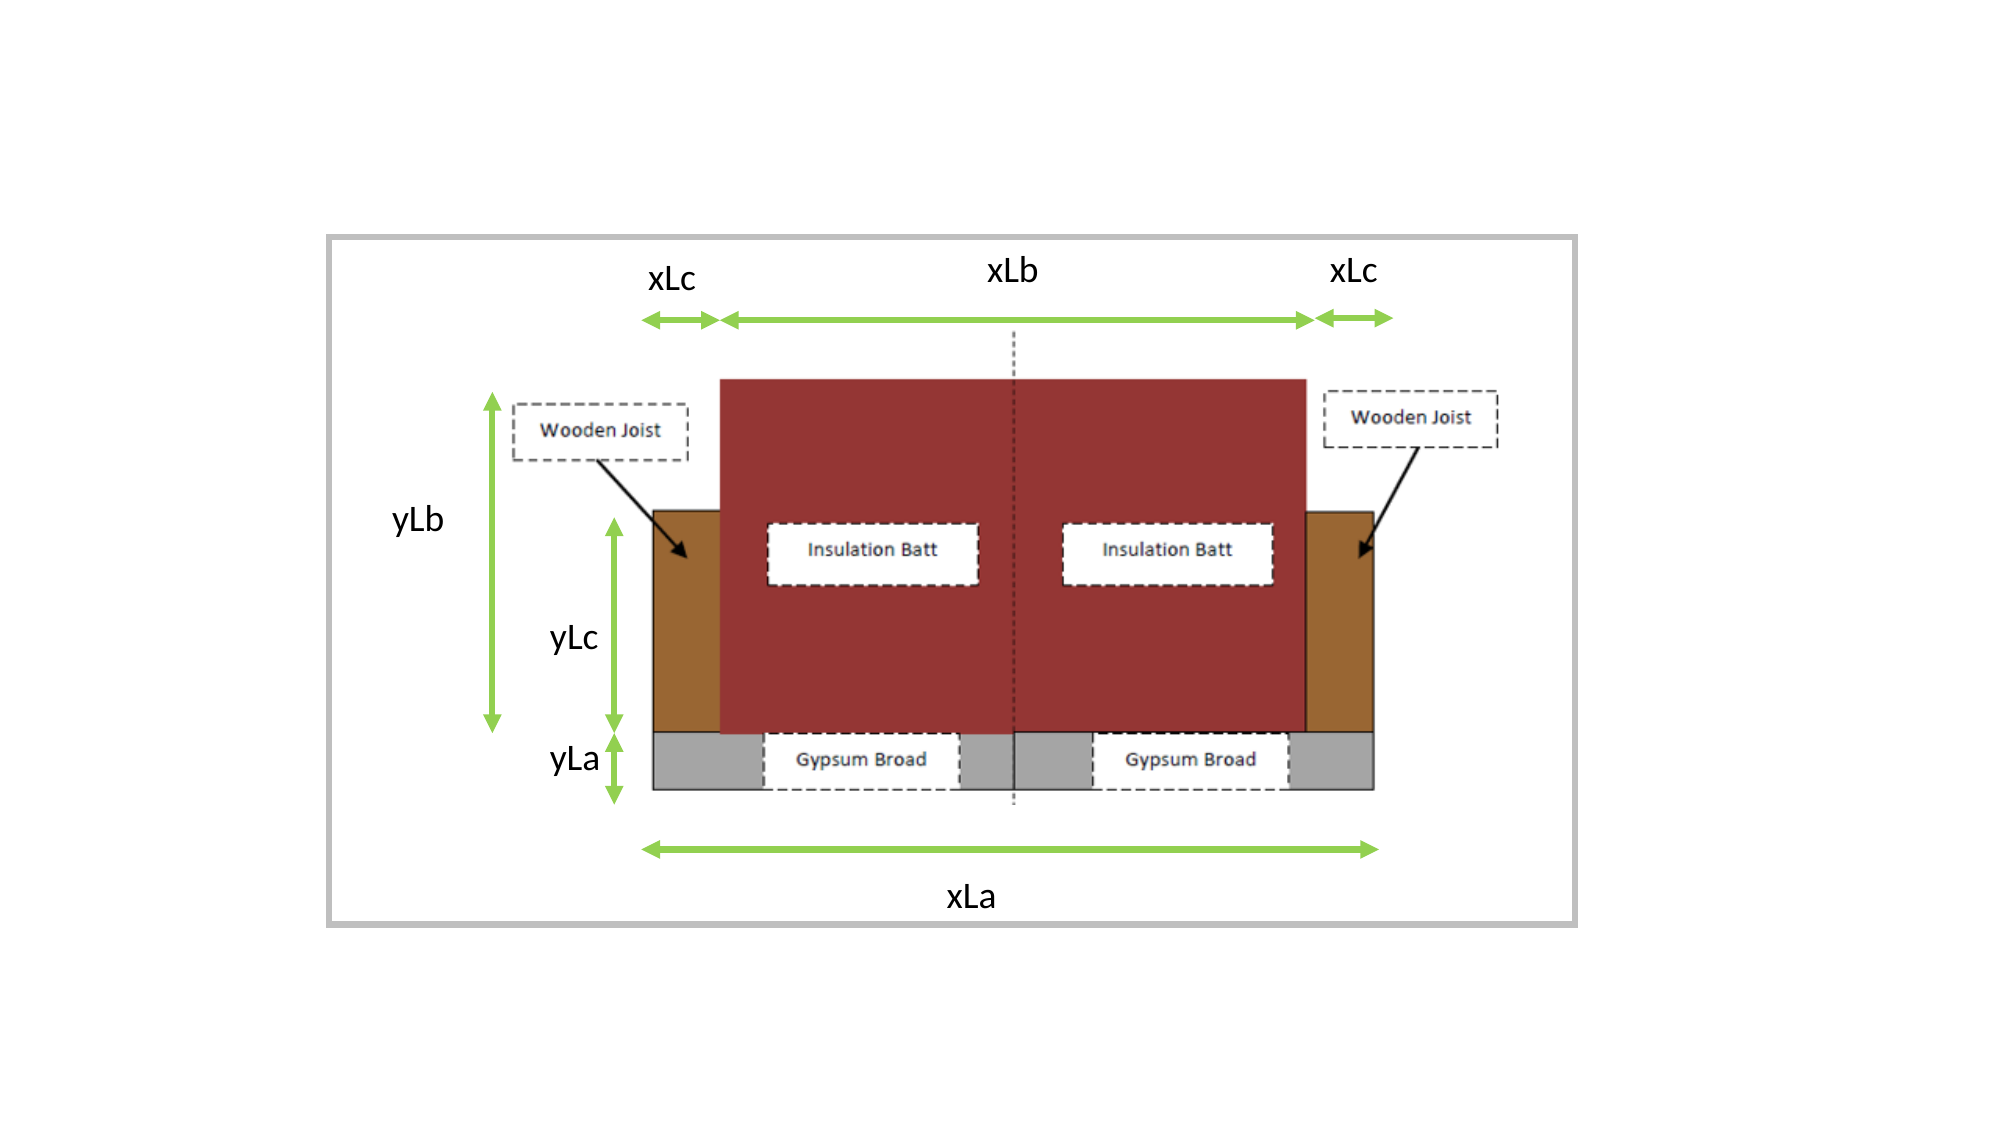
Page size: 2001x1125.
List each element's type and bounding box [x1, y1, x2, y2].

text_box [328, 236, 1576, 926]
picture [478, 320, 1522, 805]
